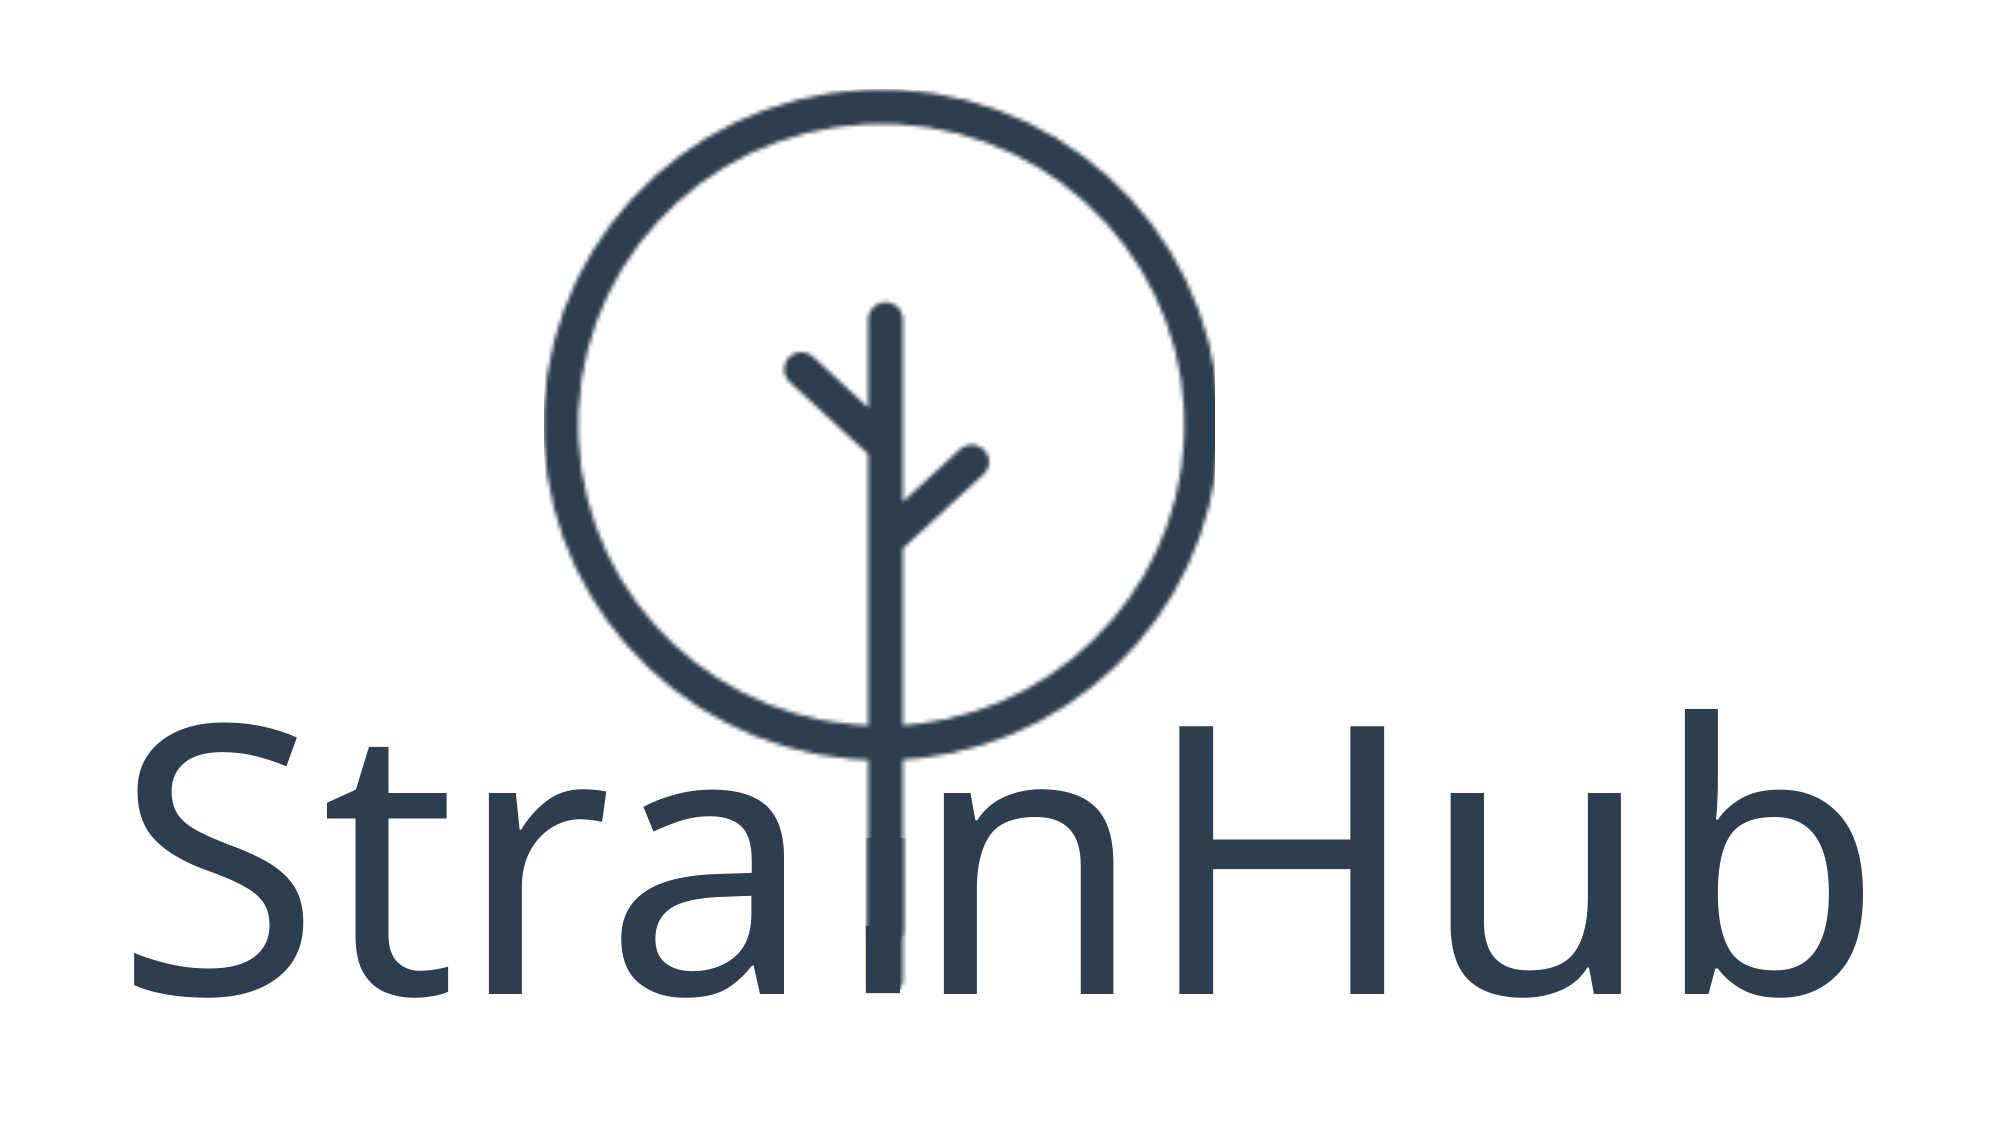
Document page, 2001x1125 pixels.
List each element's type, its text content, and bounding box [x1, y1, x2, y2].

picture [544, 89, 1215, 991]
text_box StrainHub [0, 612, 2000, 1078]
